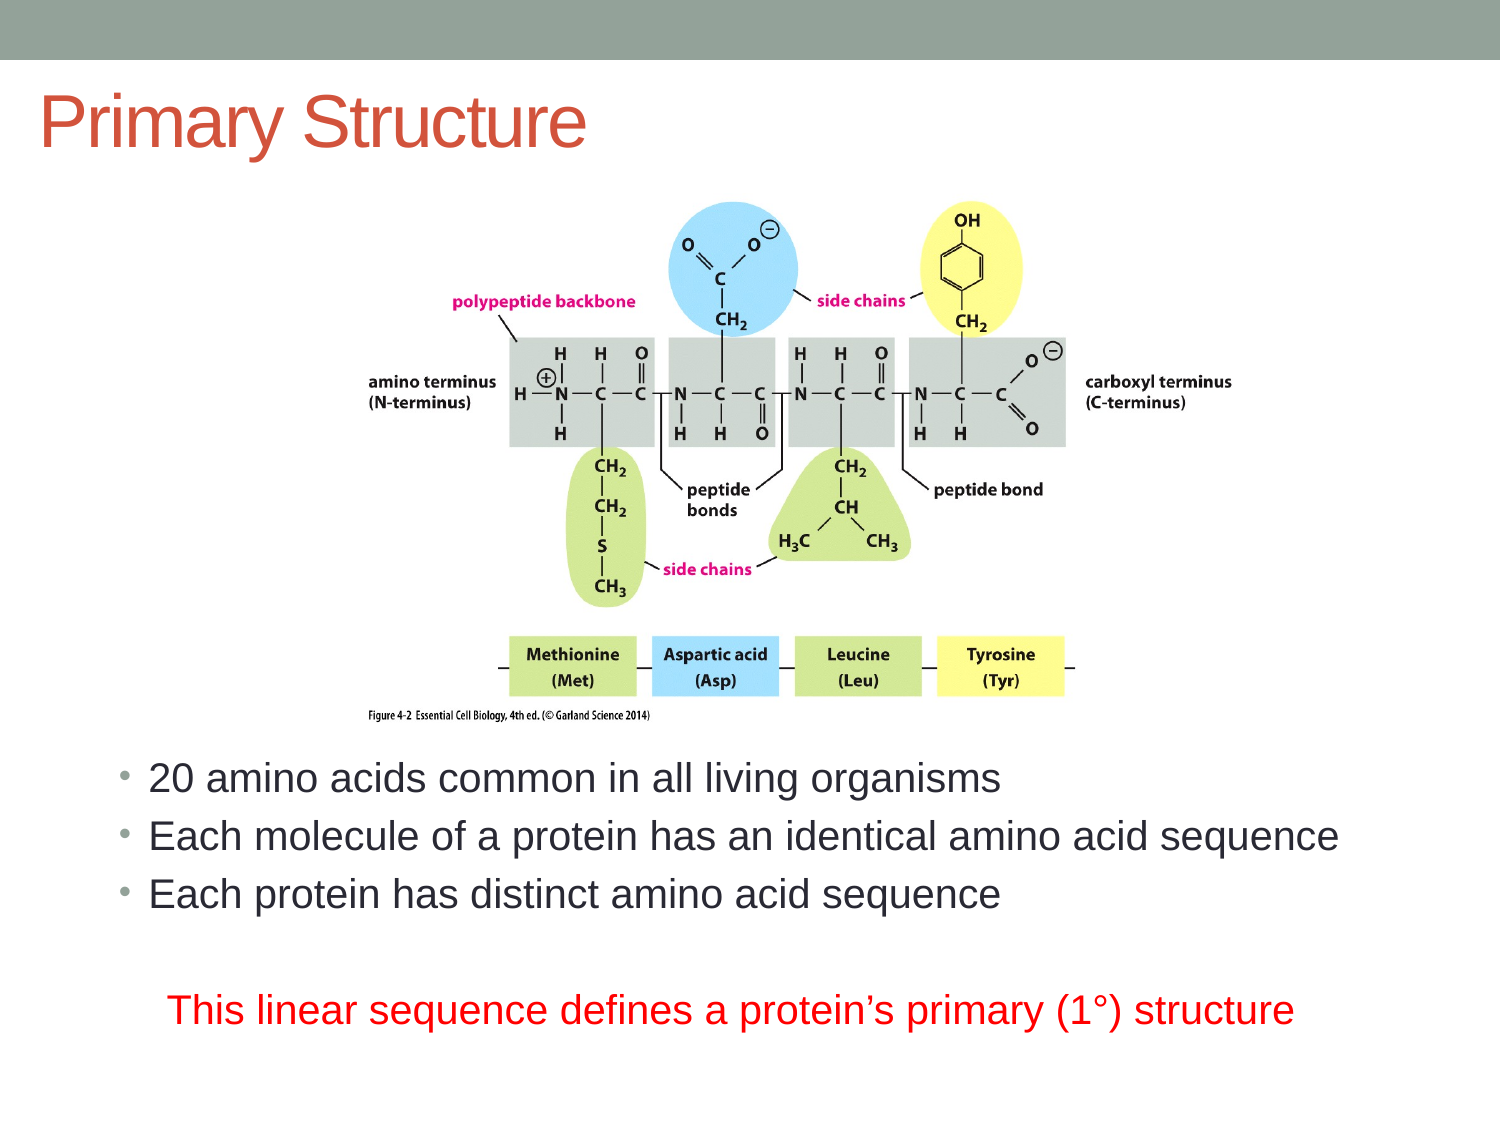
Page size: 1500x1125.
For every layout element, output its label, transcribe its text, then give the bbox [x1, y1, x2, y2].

list 20 amino acids common in all living organisms Each molecule of a protein has an identical amino acid sequence Each protein has distinct amino acid sequence This linear sequence defines a protein’s primary (1°) structure [104, 743, 1370, 1077]
picture [363, 193, 1237, 725]
title Primary Structure [23, 23, 1374, 212]
